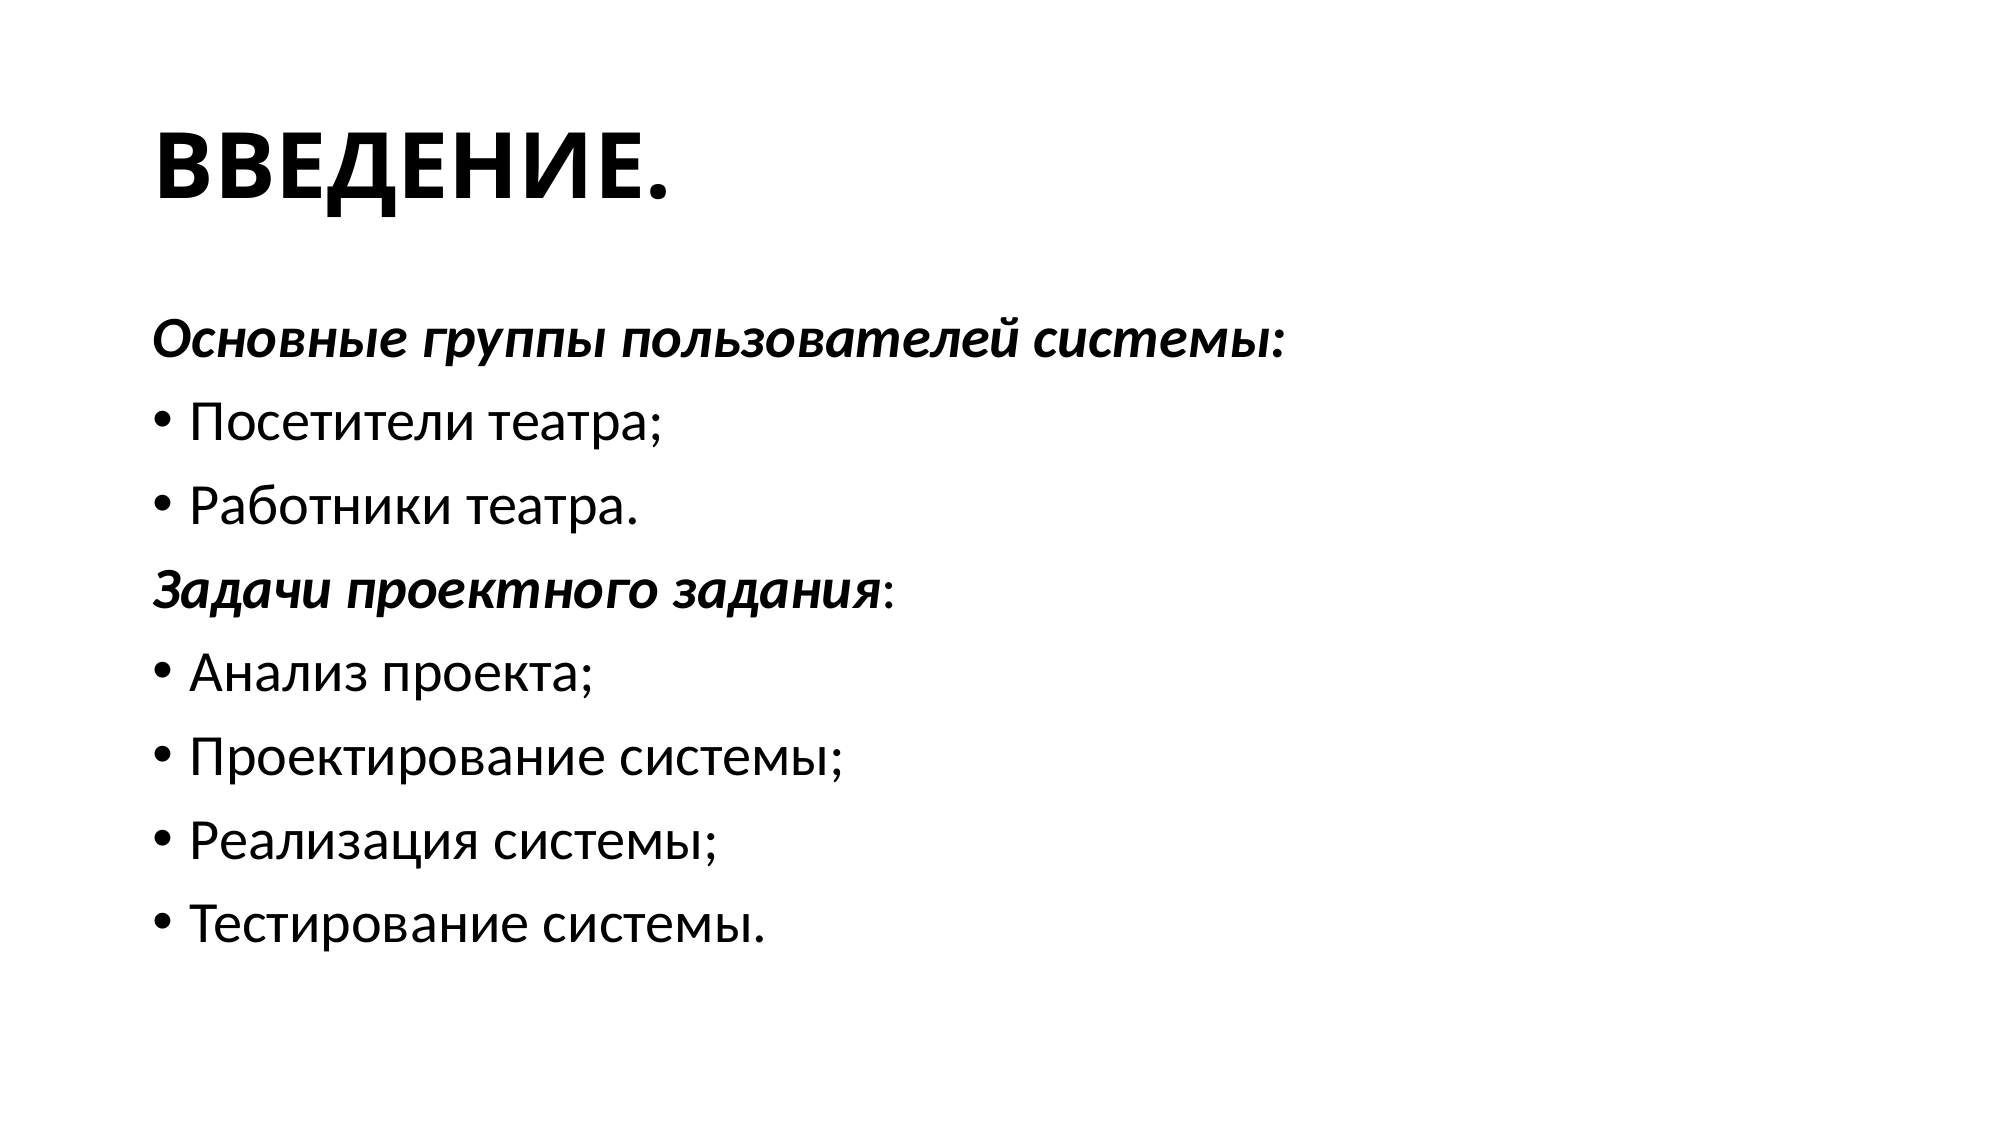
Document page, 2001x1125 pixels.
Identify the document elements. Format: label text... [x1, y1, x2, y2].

list Основные группы пользователей системы: Посетители театра; Работники театра. Задачи проектного задания: Анализ проекта; Проектирование системы; Реализация системы; Тестирование системы. [137, 299, 1863, 1014]
title ВВЕДЕНИЕ. [137, 59, 1863, 278]
